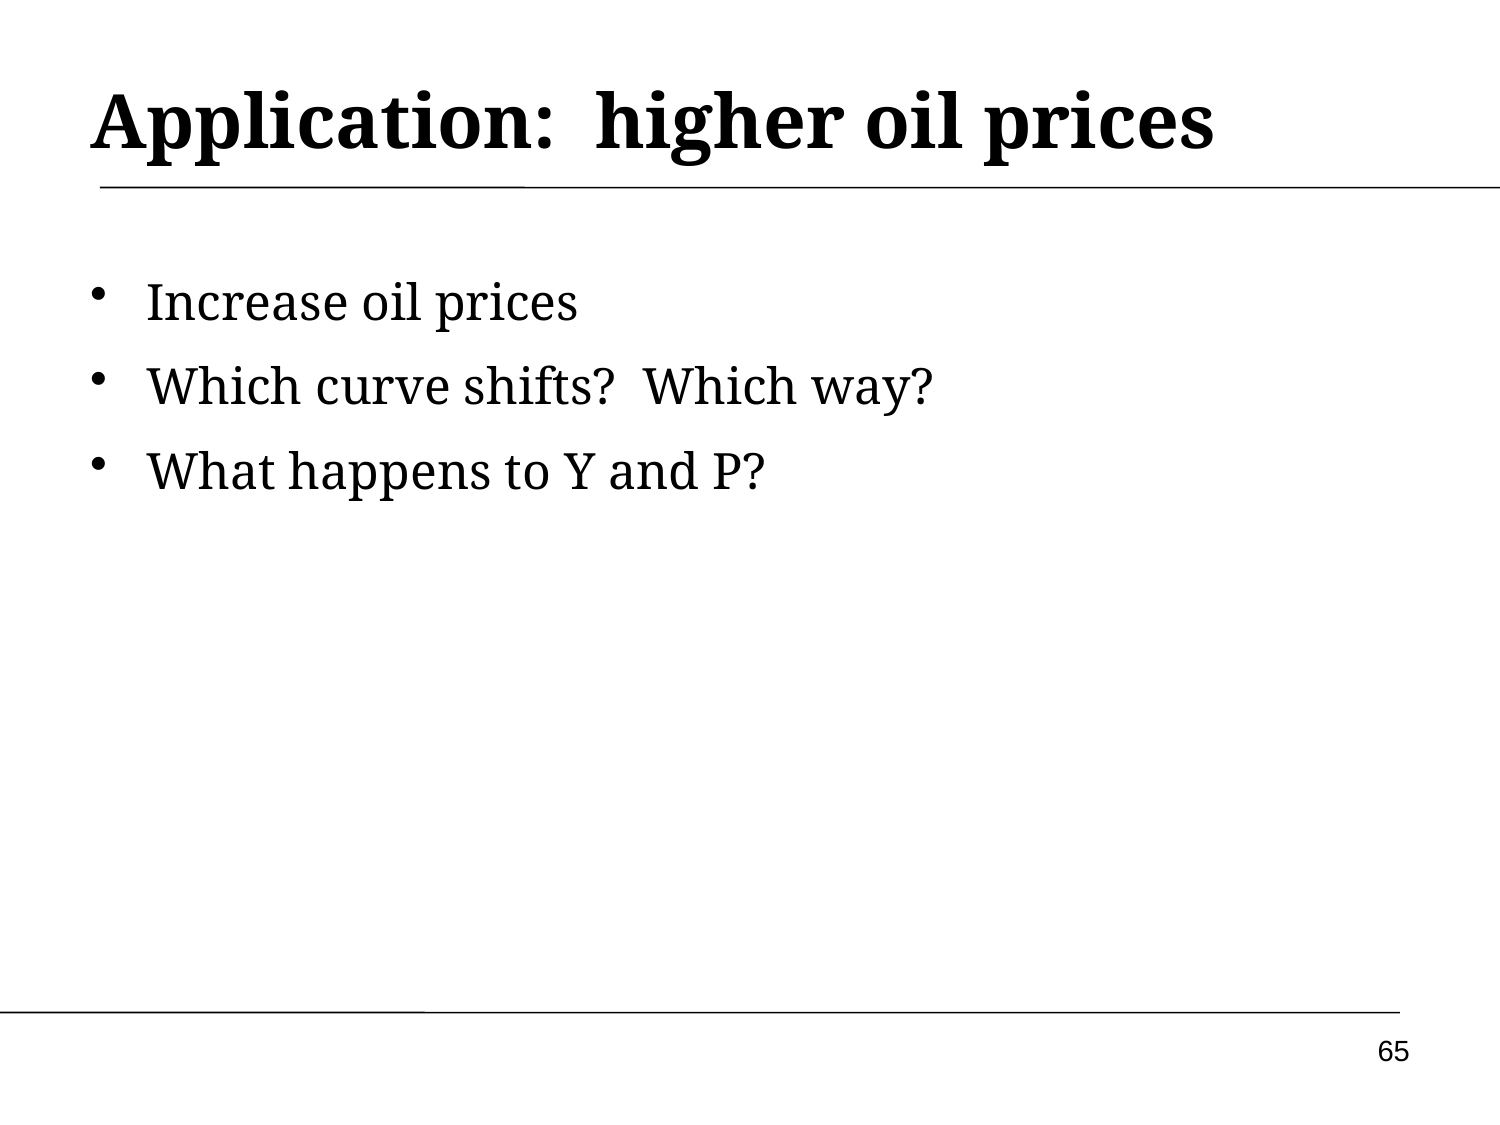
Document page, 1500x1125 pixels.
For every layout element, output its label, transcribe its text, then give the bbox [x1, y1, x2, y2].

slide_number 65 [1074, 1024, 1426, 1103]
title Application: higher oil prices [74, 49, 1426, 188]
list Increase oil prices Which curve shifts? Which way? What happens to Y and P? [74, 262, 1426, 1006]
